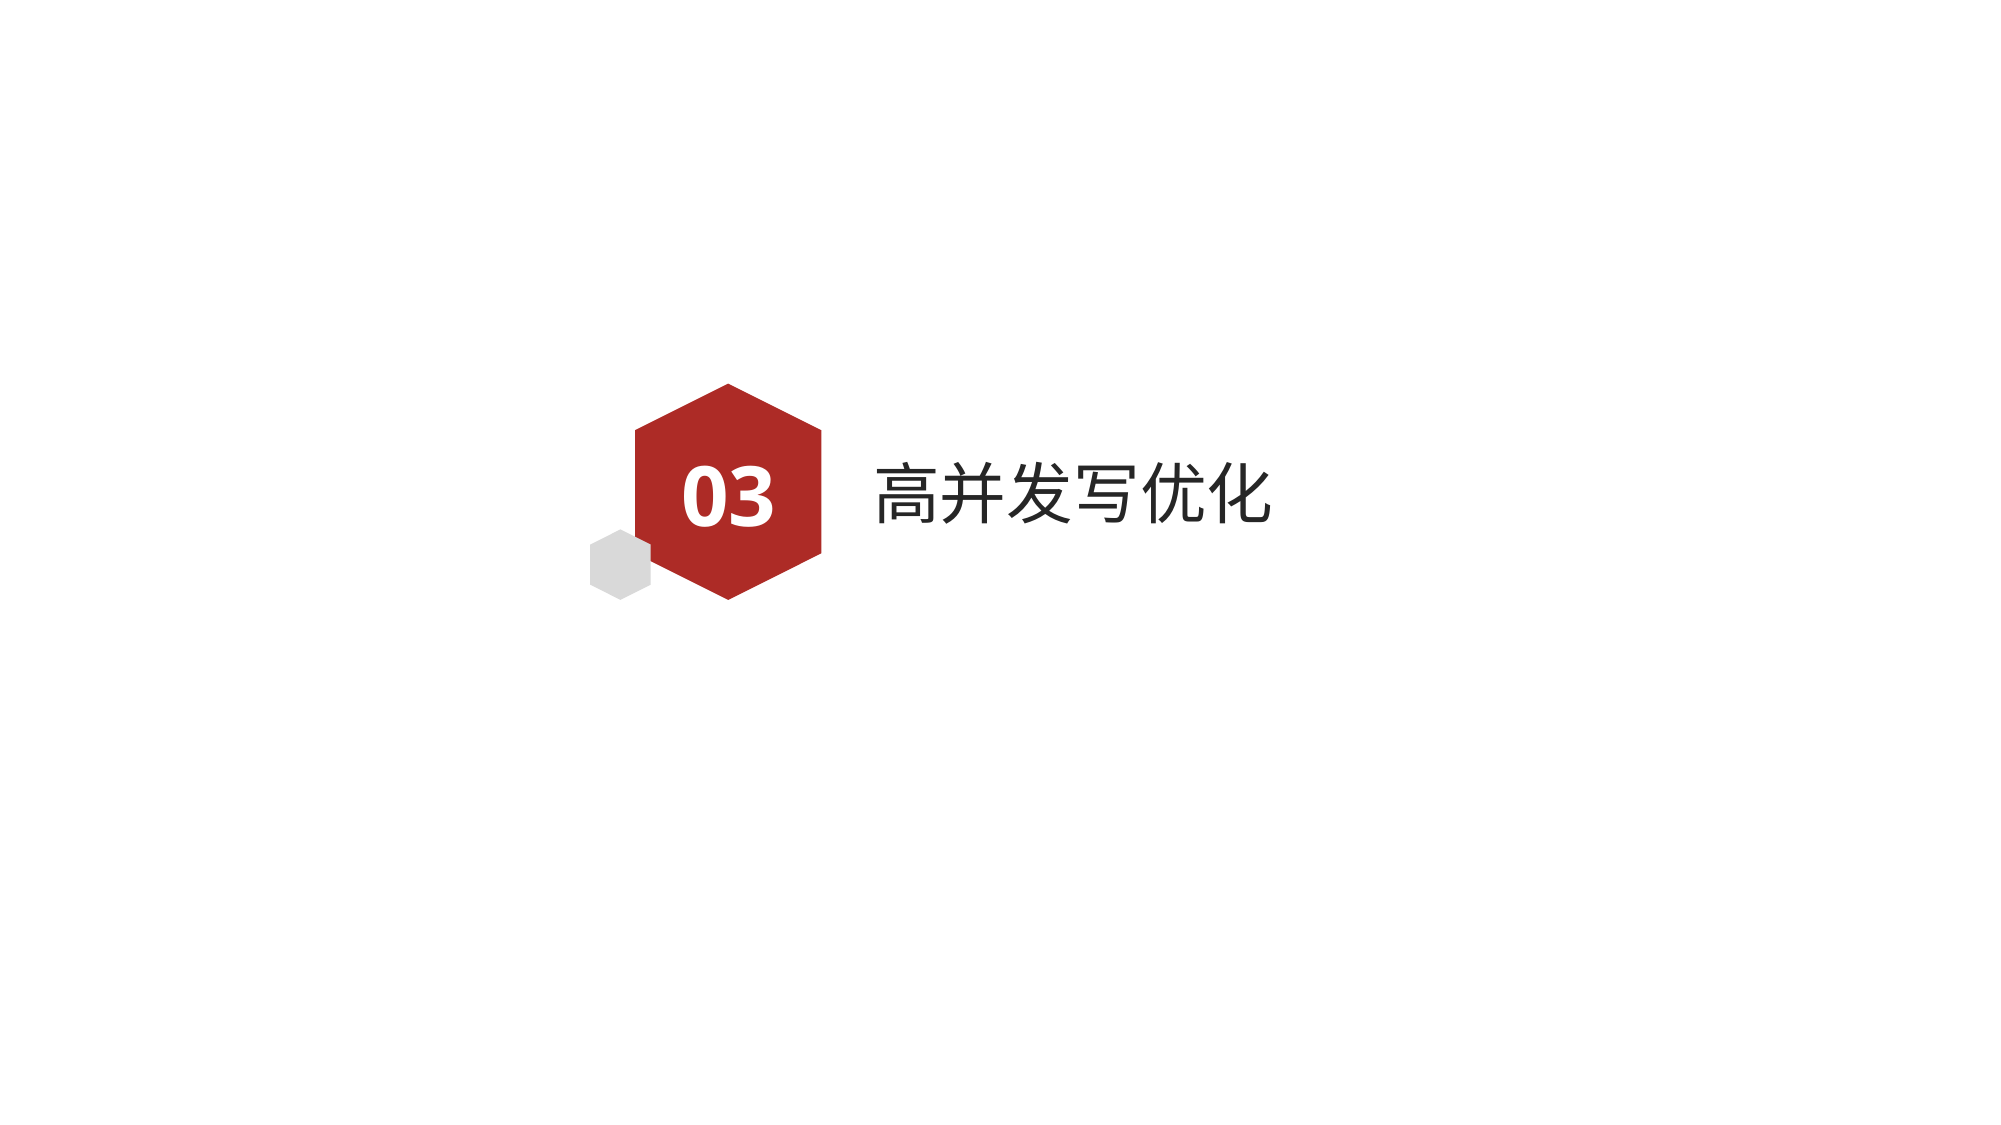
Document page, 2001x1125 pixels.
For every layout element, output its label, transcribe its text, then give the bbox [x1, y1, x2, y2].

title 高并发写优化 [858, 453, 1950, 672]
list 03 [636, 404, 822, 594]
